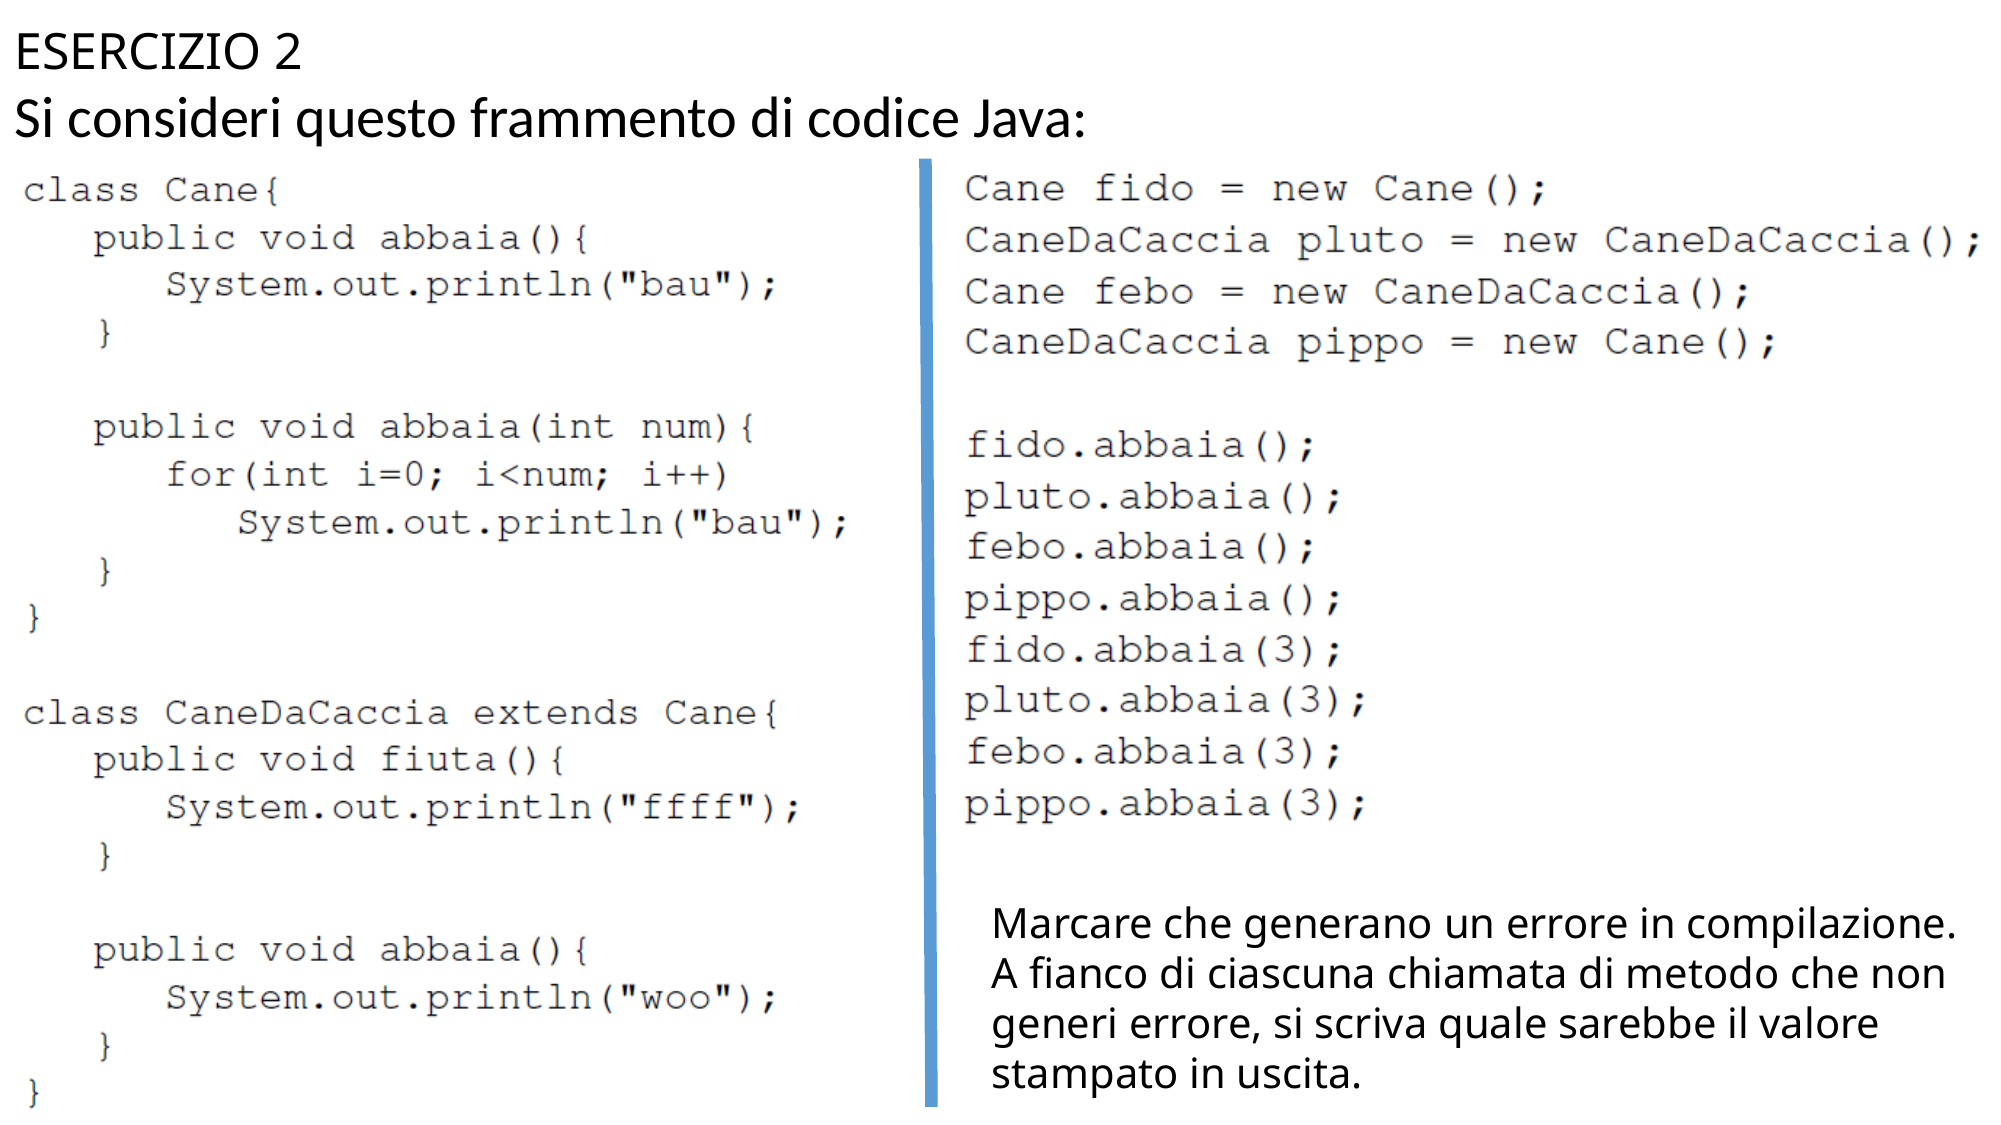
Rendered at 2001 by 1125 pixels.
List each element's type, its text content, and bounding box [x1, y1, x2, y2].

text_box Marcare che generano un errore in compilazione. A fianco di ciascuna chiamata di metodo che non generi errore, si scriva quale sarebbe il valore stampato in uscita. [977, 889, 1977, 1105]
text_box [925, 158, 932, 1107]
picture [15, 162, 877, 1125]
picture [949, 138, 2000, 842]
text_box ESERCIZIO 2 Si consideri questo frammento di codice Java: [0, 12, 2000, 157]
